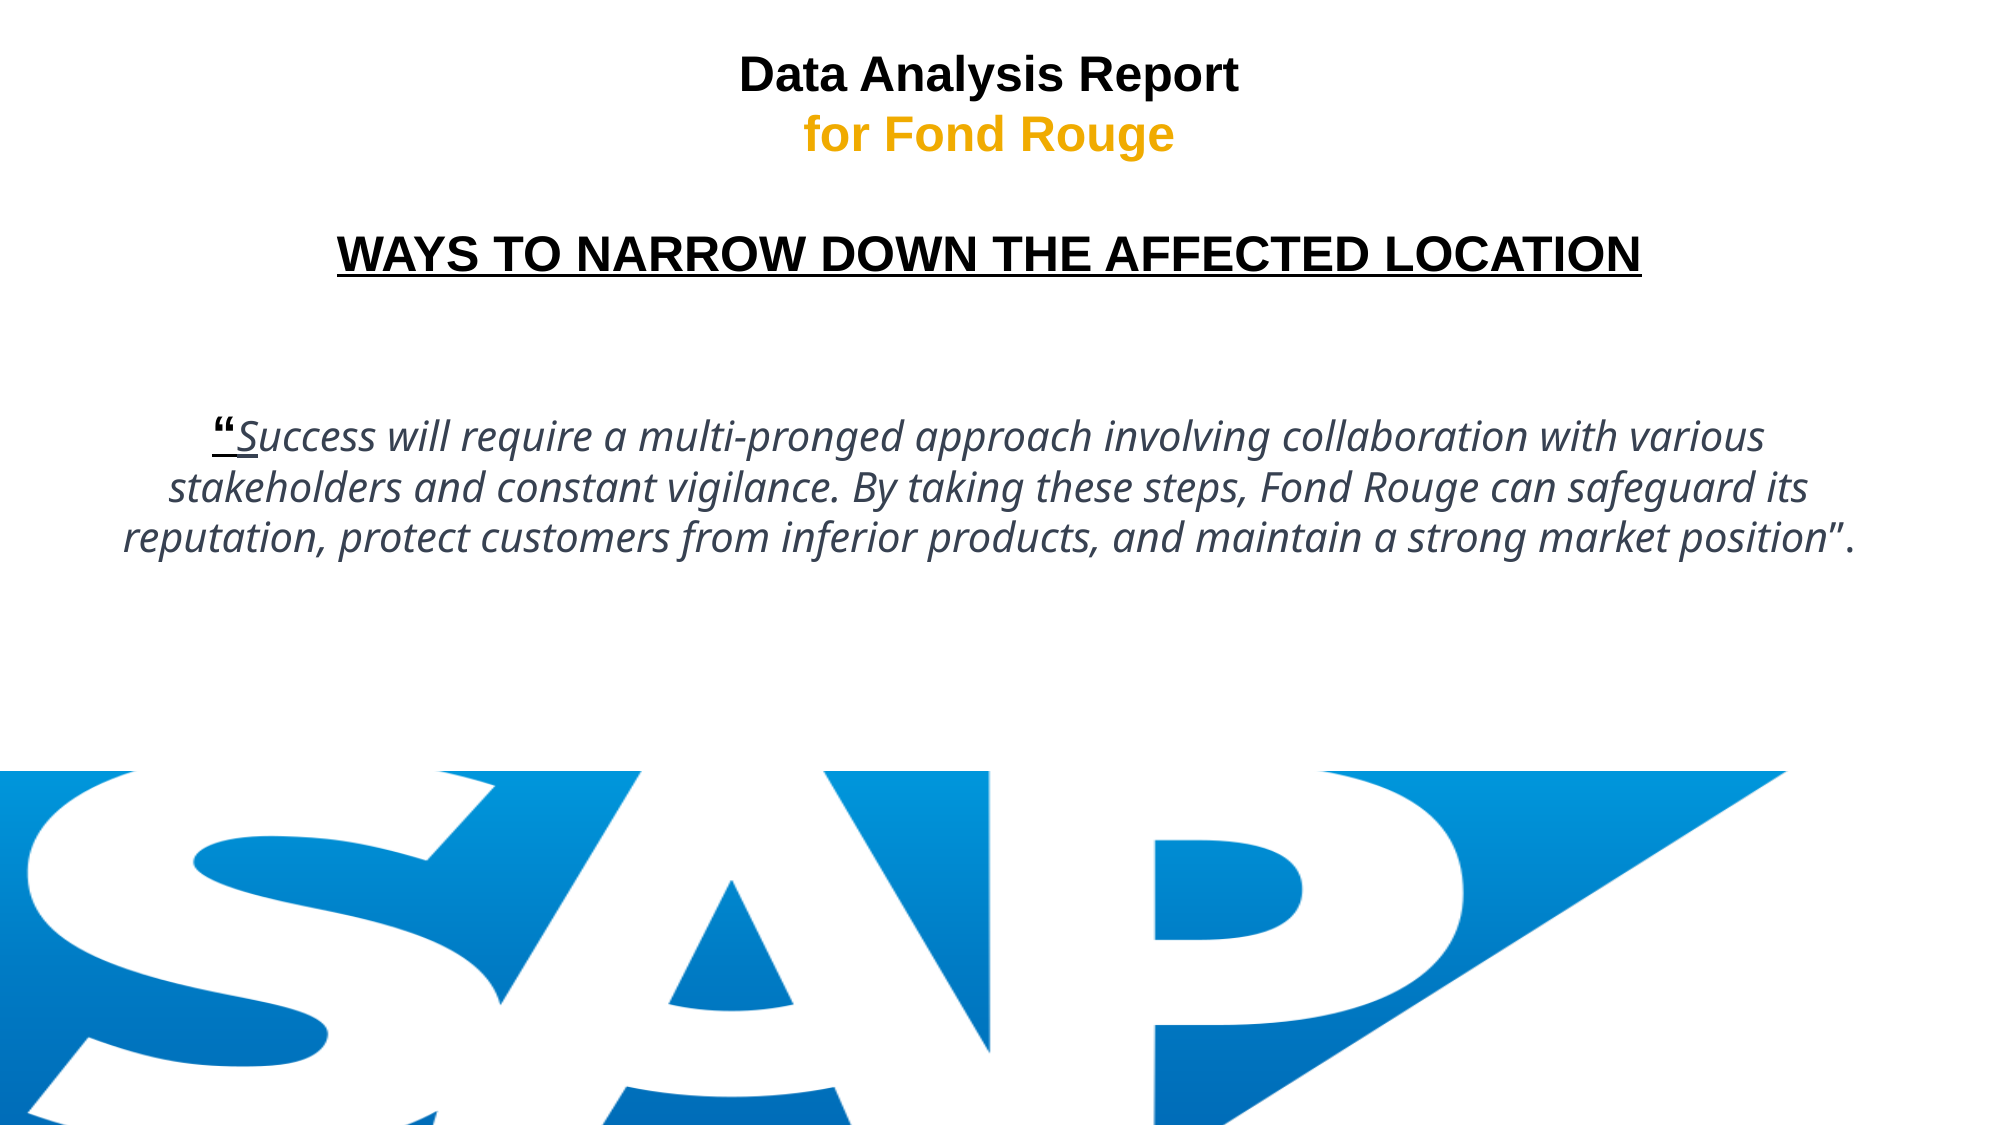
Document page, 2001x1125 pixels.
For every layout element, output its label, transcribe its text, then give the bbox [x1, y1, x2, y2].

picture [0, 771, 2001, 1125]
title Data Analysis Report for Fond Rouge WAYS TO NARROW DOWN THE AFFECTED LOCATION “Success will require a multi-pronged approach involving collaboration with various stakeholders and constant vigilance. By taking these steps, Fond Rouge can safeguard its reputation, protect customers from inferior products, and maintain a strong market position”. [95, 41, 1883, 735]
